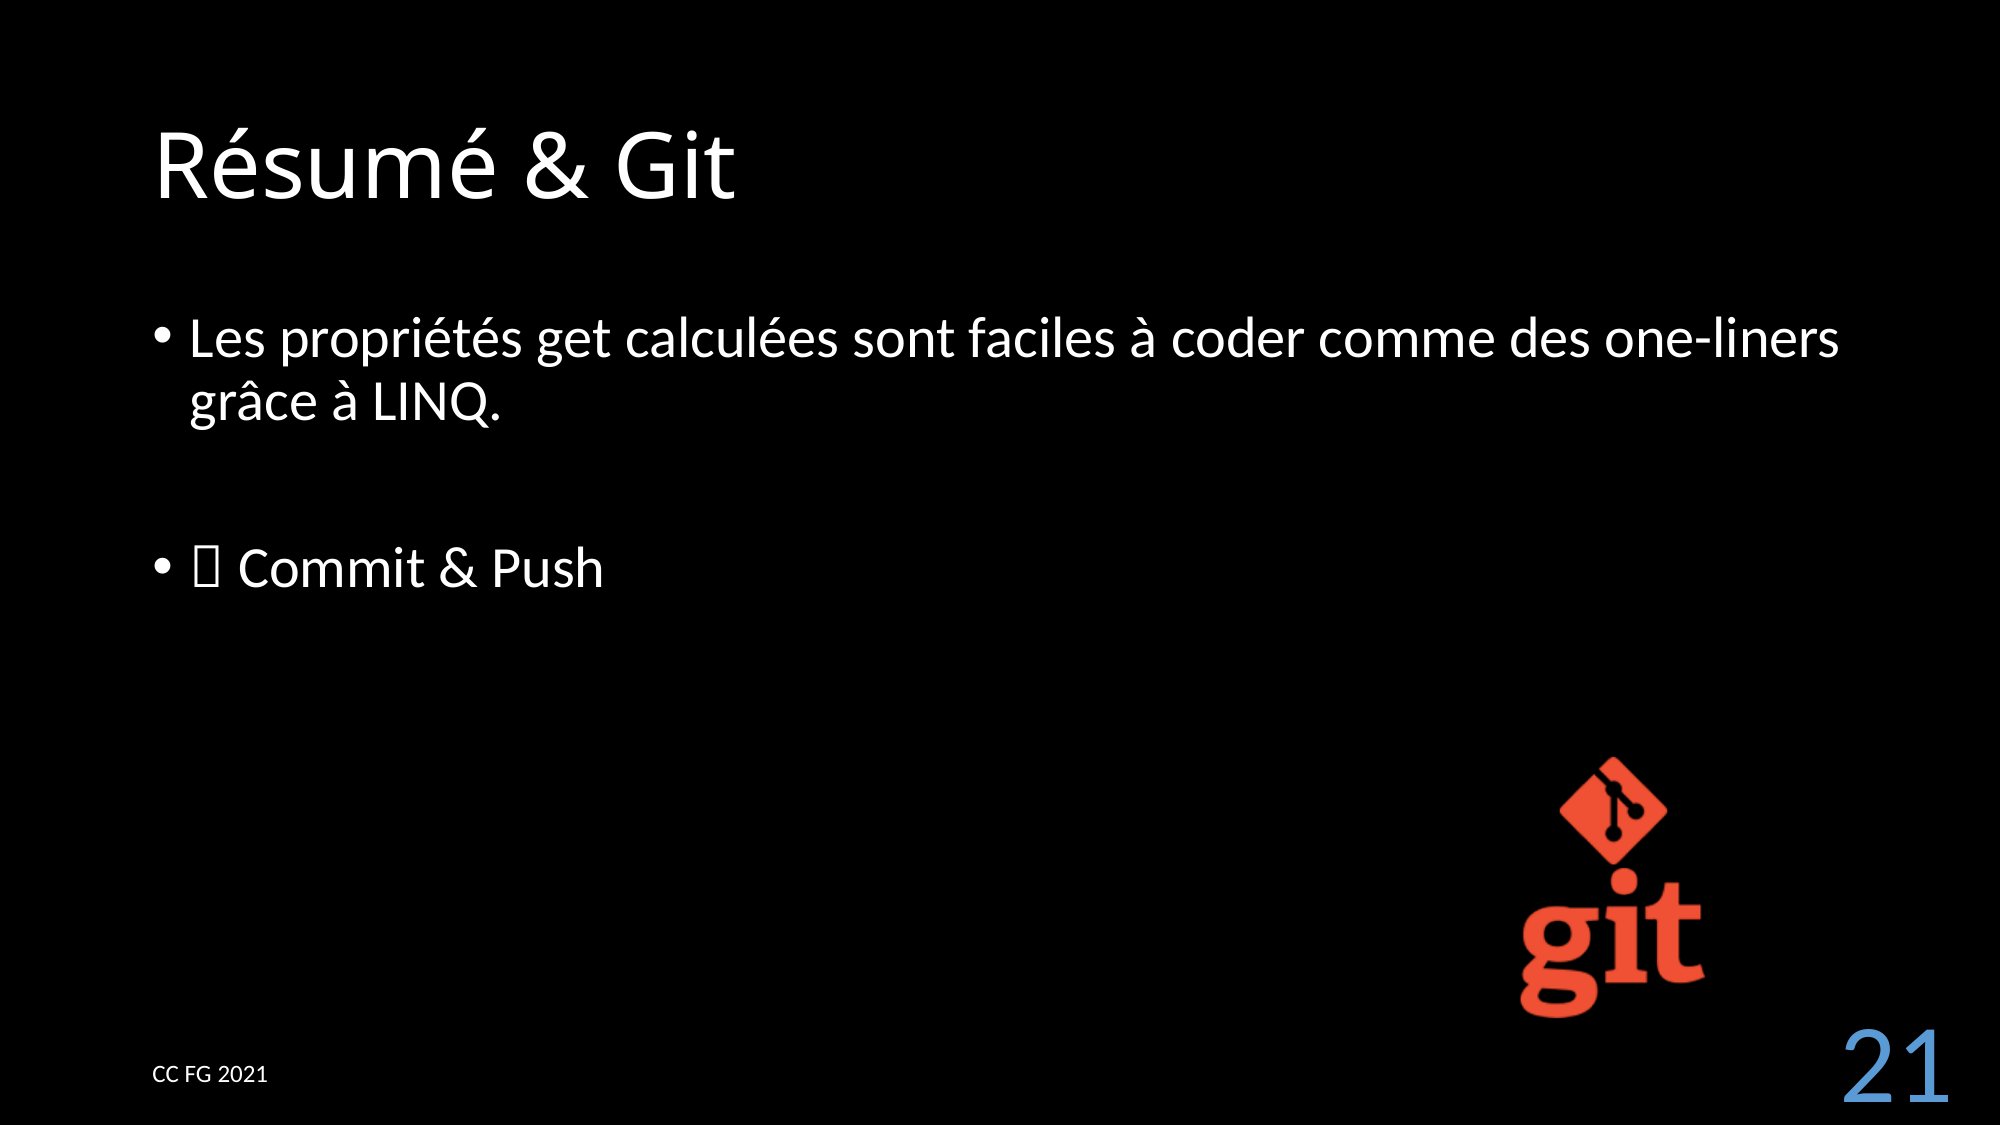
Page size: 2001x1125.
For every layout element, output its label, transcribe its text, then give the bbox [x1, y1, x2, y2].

title Résumé & Git [137, 59, 1863, 278]
slide_number CC FG 2021 [137, 1042, 588, 1103]
slide_number 21 [1412, 1013, 1969, 1103]
list Les propriétés get calculées sont faciles à coder comme des one-liners grâce à LINQ.  Commit & Push [137, 299, 1863, 1014]
picture [1472, 746, 1754, 1029]
